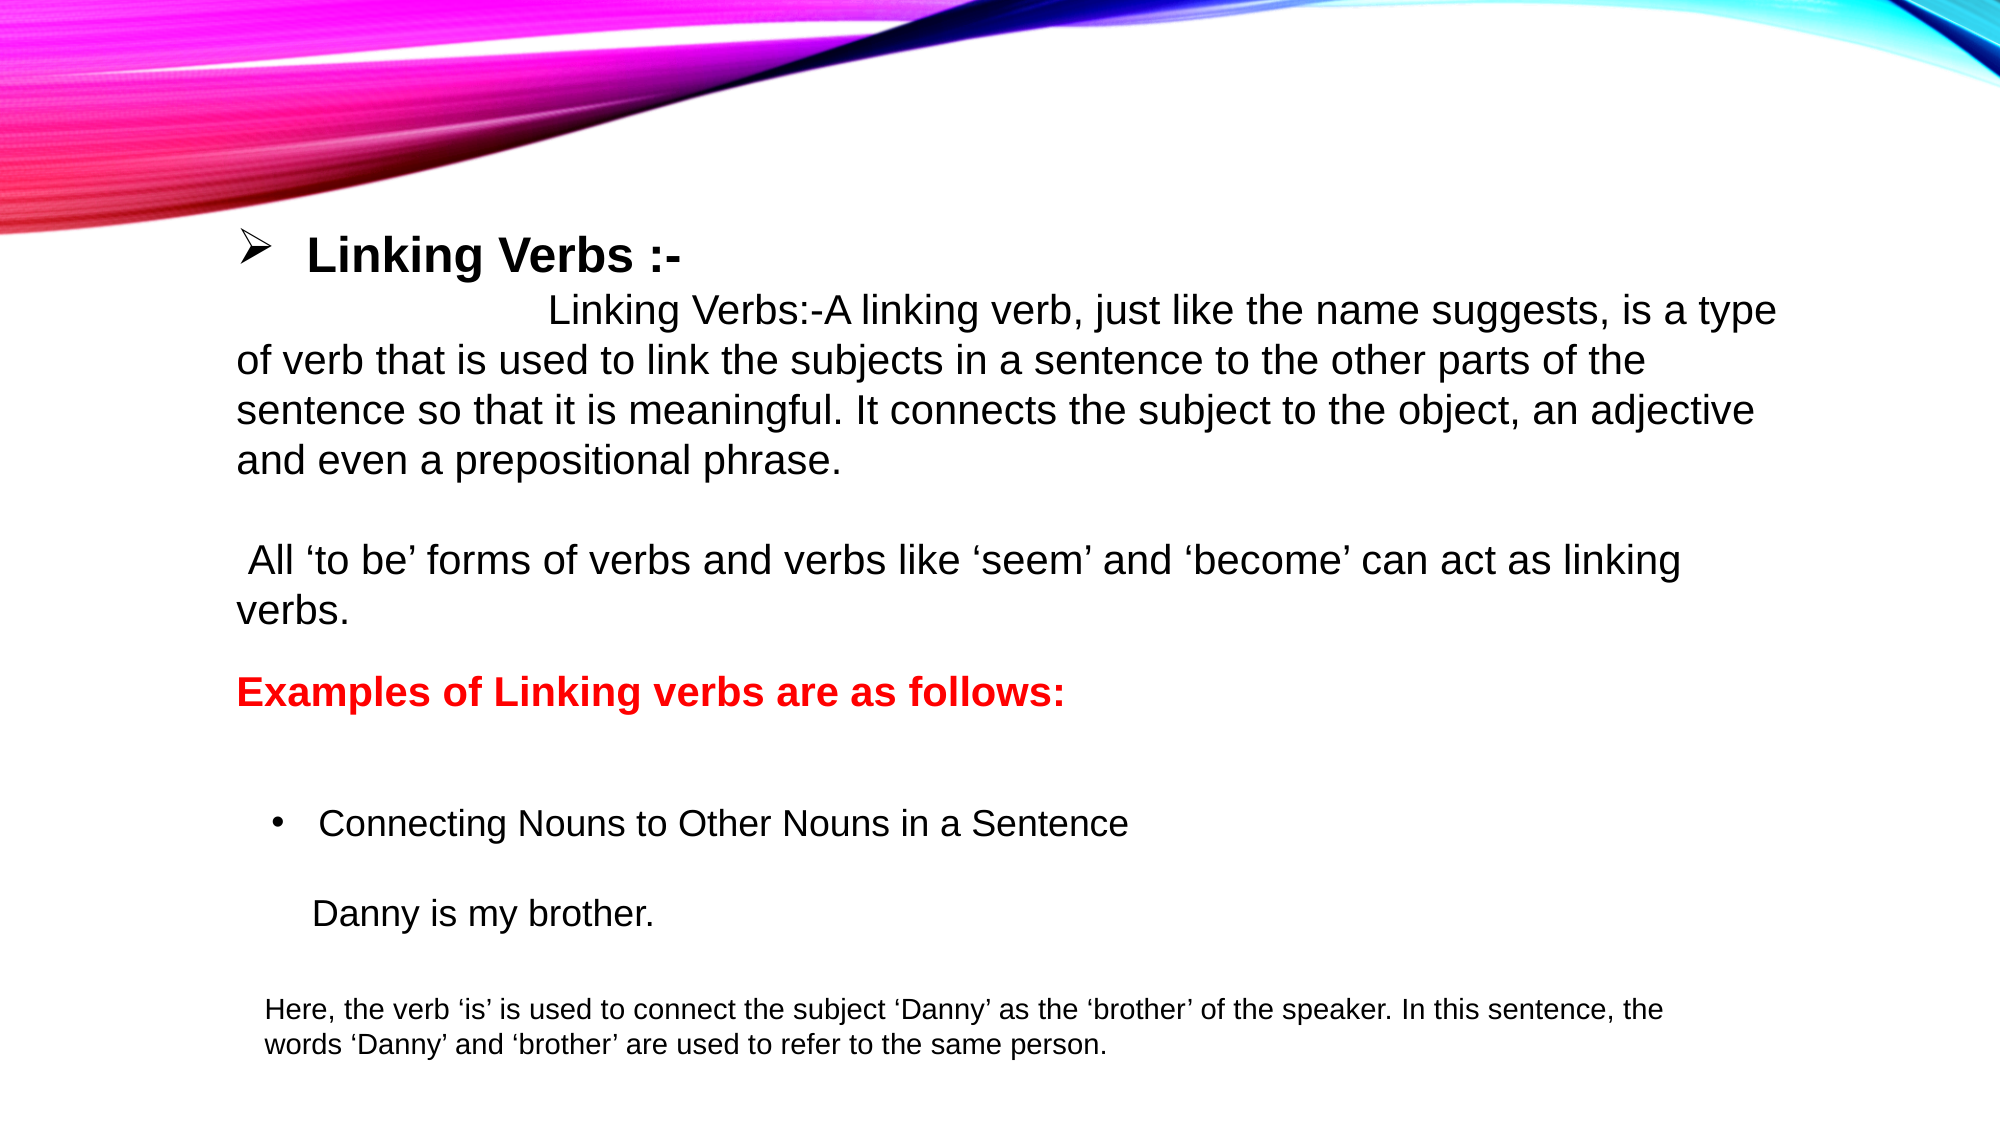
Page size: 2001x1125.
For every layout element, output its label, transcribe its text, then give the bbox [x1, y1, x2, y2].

text_box Connecting Nouns to Other Nouns in a Sentence Danny is my brother. [181, 791, 1334, 942]
picture [1890, 0, 2000, 75]
text_box Examples of Linking verbs are as follows: [221, 657, 1125, 768]
picture [0, 0, 2000, 237]
text_box Here, the verb ‘is’ is used to connect the subject ‘Danny’ as the ‘brother’ of the speaker. In this sentence, the words ‘Danny’ and ‘brother’ are used to refer to the same person. [249, 982, 1750, 1068]
text_box Linking Verbs :- Linking Verbs:-A linking verb, just like the name suggests, is a type of verb that is used to link the subjects in a sentence to the other parts of the sentence so that it is meaningful. It connects the subject to the object, an adjective and even a prepositional phrase. All ‘to be’ forms of verbs and verbs like ‘seem’ and ‘become’ can act as linking verbs. [221, 215, 1812, 640]
picture [1910, 0, 2000, 45]
